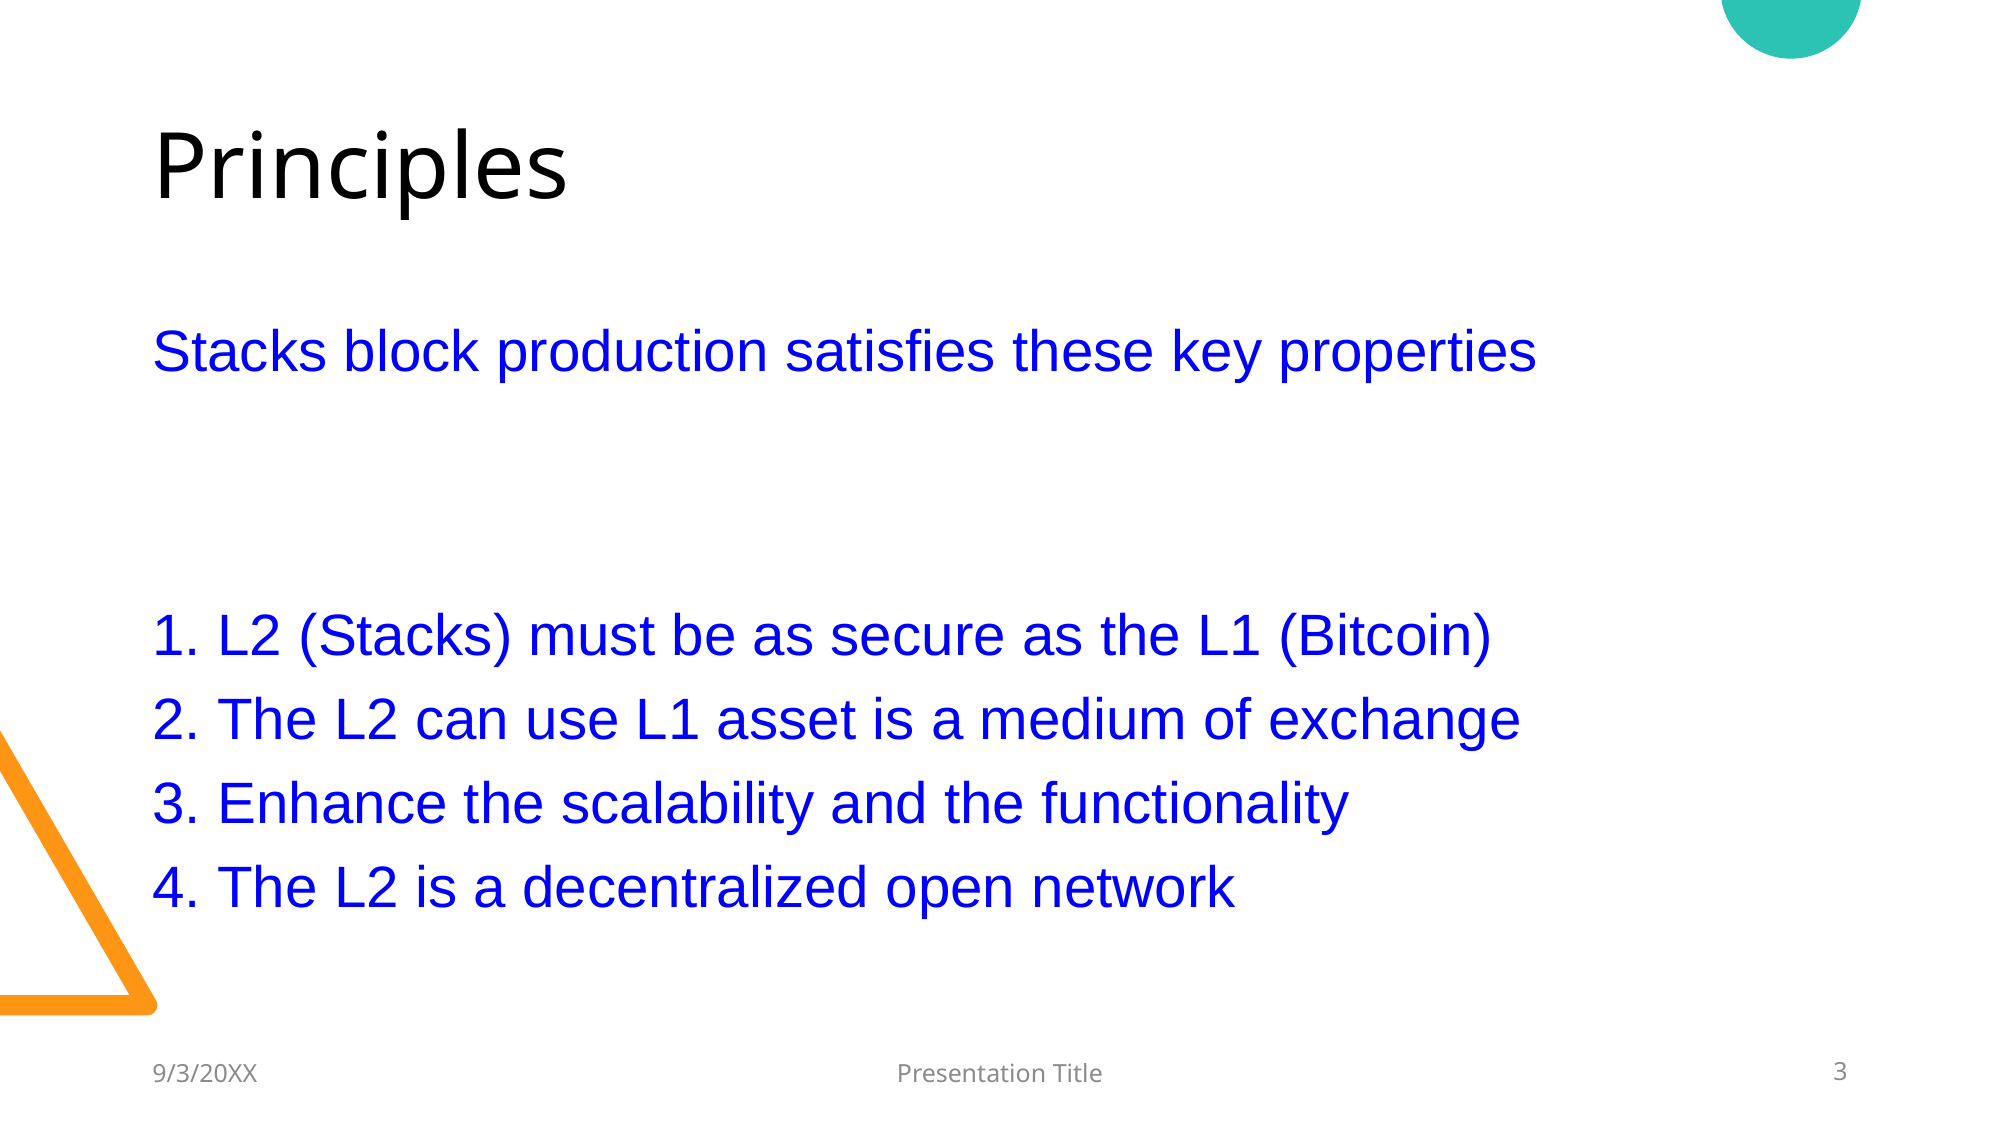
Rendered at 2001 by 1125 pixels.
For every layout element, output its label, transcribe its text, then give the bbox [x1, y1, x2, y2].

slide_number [137, 1042, 588, 1103]
title Principles [137, 59, 1863, 278]
footer Presentation Title [662, 1042, 1338, 1103]
list Stacks block production satisfies these key properties L2 (Stacks) must be as secure as the L1 (Bitcoin) The L2 can use L1 asset is a medium of exchange Enhance the scalability and the functionality The L2 is a decentralized open network [137, 313, 1863, 947]
slide_number 3 [1412, 1042, 1863, 1103]
